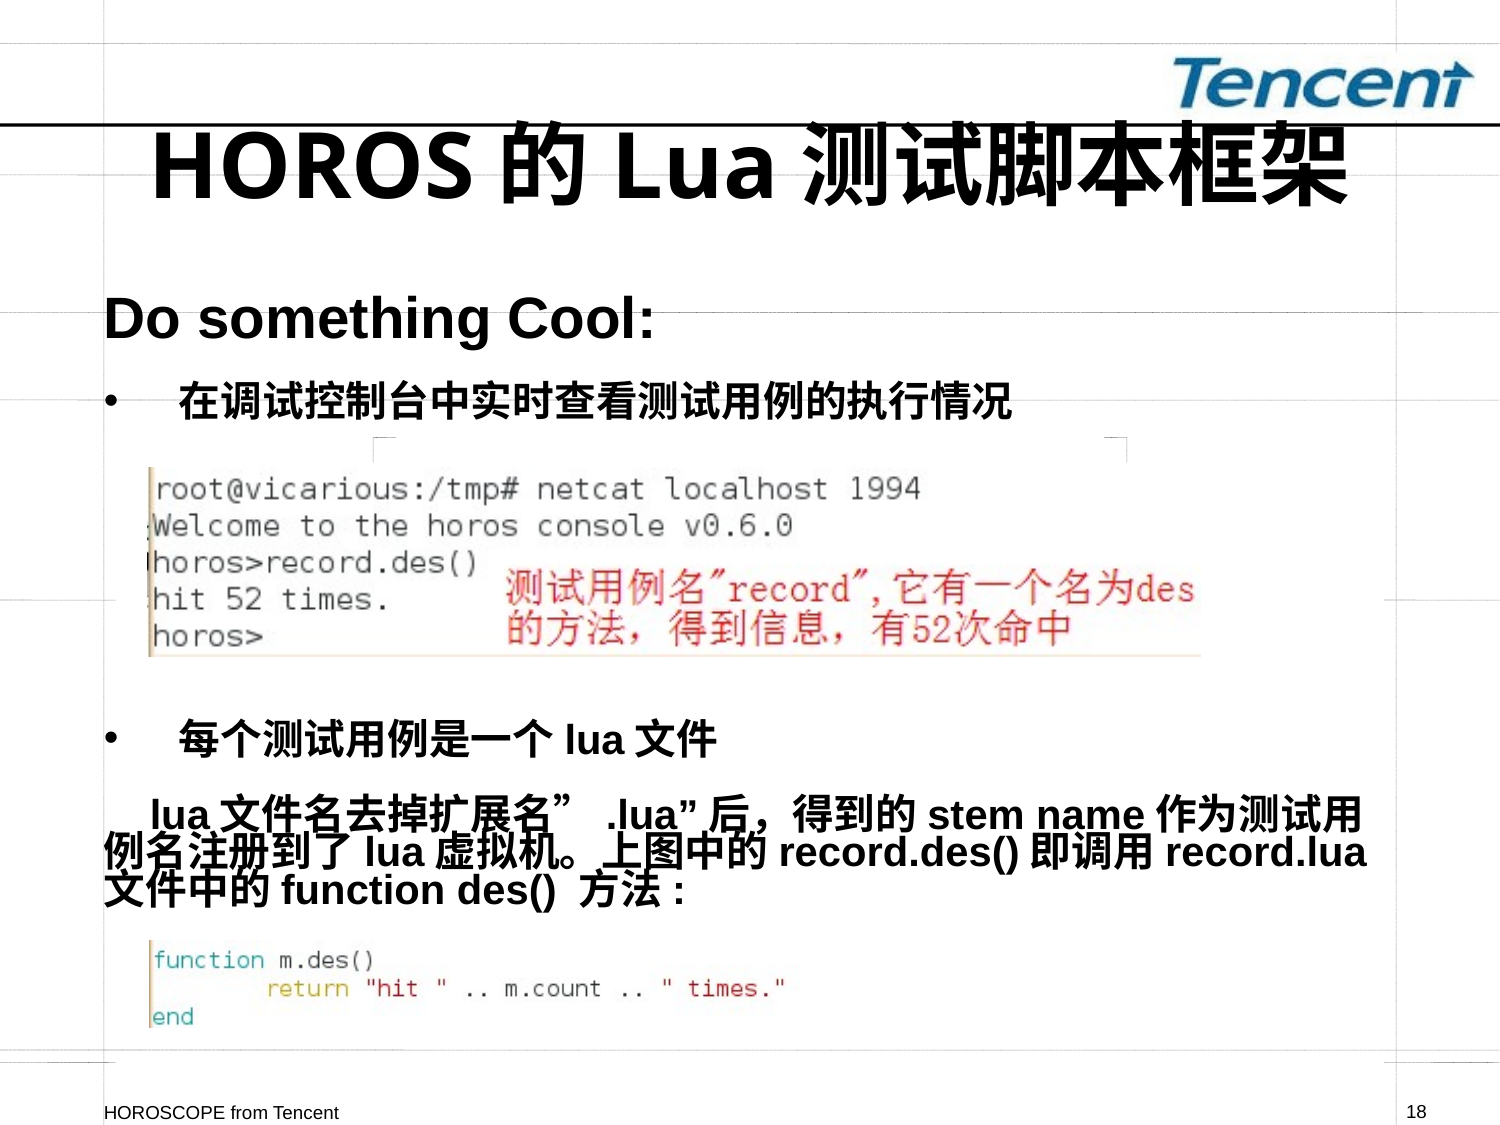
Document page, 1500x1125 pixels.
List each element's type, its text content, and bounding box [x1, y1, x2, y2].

footer HOROSCOPE from Tencent [103, 1099, 532, 1123]
list Do something Cool: 在调试控制台中实时查看测试用例的执行情况 每个测试用例是一个lua文件 lua文件名去掉扩展名”.lua”后，得到的stem name作为测试用例名注册到了lua虚拟机。上图中的record.des()即调用record.lua文件中的function des() 方法: [103, 312, 1397, 1108]
title HOROS的Lua测试脚本框架 [103, 174, 1397, 223]
picture [1163, 52, 1476, 120]
picture [147, 467, 1201, 658]
picture [149, 940, 835, 1029]
